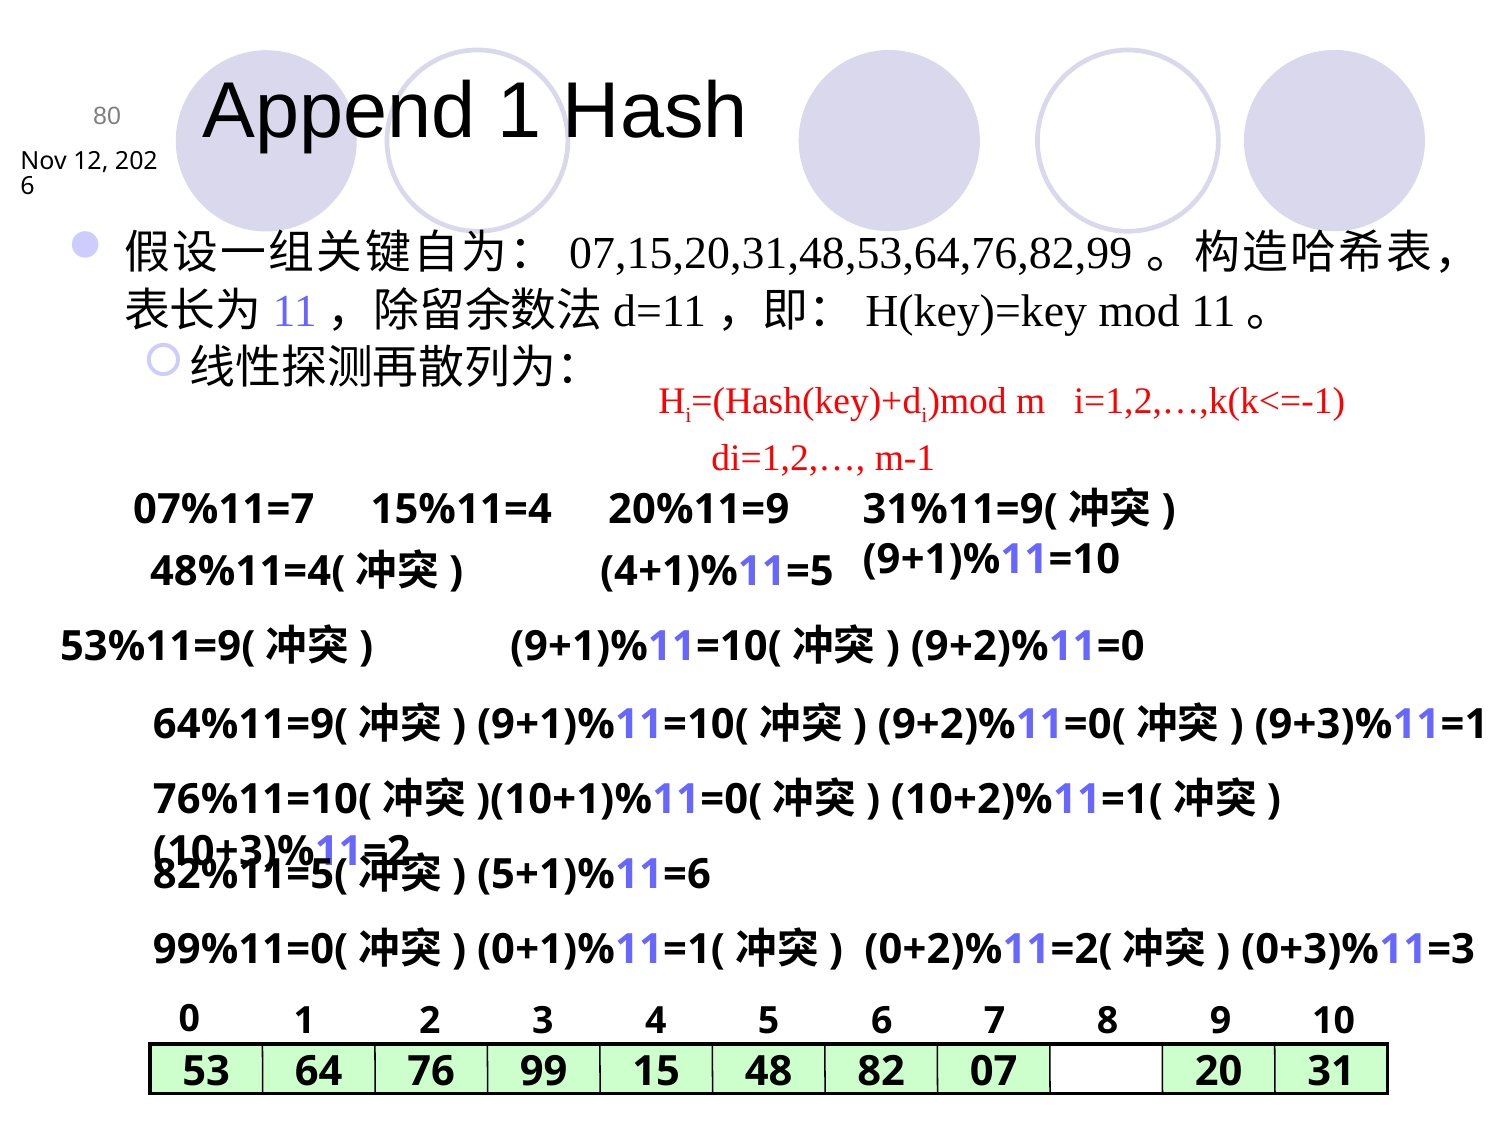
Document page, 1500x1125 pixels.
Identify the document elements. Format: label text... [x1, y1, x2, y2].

text_box Hi=(Hash(key)+di)mod m i=1,2,…,k(k<=-1) di=1,2,…, m-1 [634, 368, 1439, 486]
text_box 53%11=9(冲突) (9+1)%11=10(冲突) (9+2)%11=0 [57, 619, 1148, 670]
title Append 1 Hash [187, 77, 1459, 161]
list 假设一组关键自为：07,15,20,31,48,53,64,76,82,99。构造哈希表，表长为11，除留余数法d=11，即：H(key)=key mod 11。 线性探测再散列为： [53, 212, 1450, 468]
text_box 07%11=7 [133, 481, 315, 532]
text_box 64%11=9(冲突) (9+1)%11=10(冲突) (9+2)%11=0(冲突) (9+3)%11=1 [149, 694, 1500, 747]
text_box 76%11=10(冲突)(10+1)%11=0(冲突) (10+2)%11=1(冲突) (10+3)%11=2 [149, 768, 1500, 874]
text_box 99%11=0(冲突) (0+1)%11=1(冲突) (0+2)%11=2(冲突) (0+3)%11=3 [149, 919, 1500, 972]
text_box 15%11=4 [370, 481, 553, 532]
text_box 48%11=4(冲突) (4+1)%11=5 [149, 544, 1138, 594]
text_box 20%11=9 [608, 481, 790, 532]
text_box [5, 137, 177, 228]
text_box [53, 66, 136, 137]
text_box 31%11=9(冲突) (9+1)%11=10 [862, 481, 1483, 582]
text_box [147, 993, 1388, 1095]
text_box 82%11=5(冲突) (5+1)%11=6 [150, 844, 925, 897]
